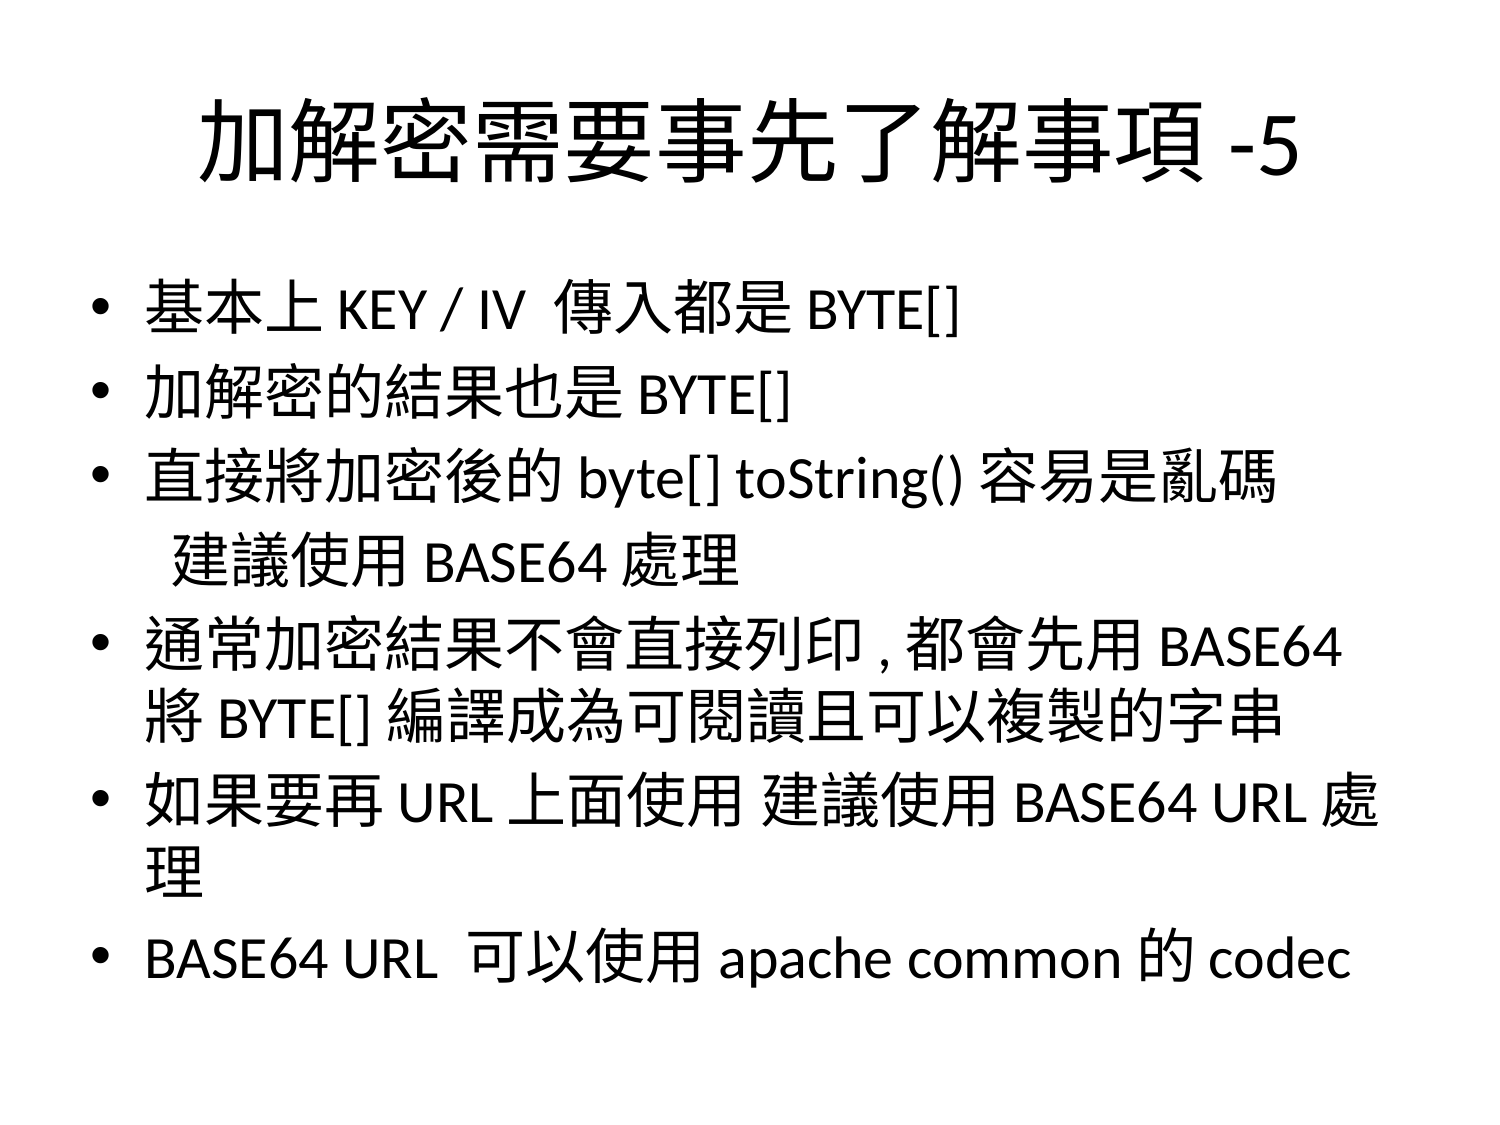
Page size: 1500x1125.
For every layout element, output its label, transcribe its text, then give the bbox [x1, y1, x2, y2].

title 加解密需要事先了解事項-5 [75, 45, 1425, 233]
list 基本上KEY / IV 傳入都是BYTE[] 加解密的結果也是BYTE[] 直接將加密後的byte[] toString()容易是亂碼 建議使用BASE64處理 通常加密結果不會直接列印,都會先用BASE64將BYTE[]編譯成為可閱讀且可以複製的字串 如果要再URL上面使用 建議使用BASE64 URL處理 BASE64 URL 可以使用apache common的codec [75, 262, 1425, 1005]
